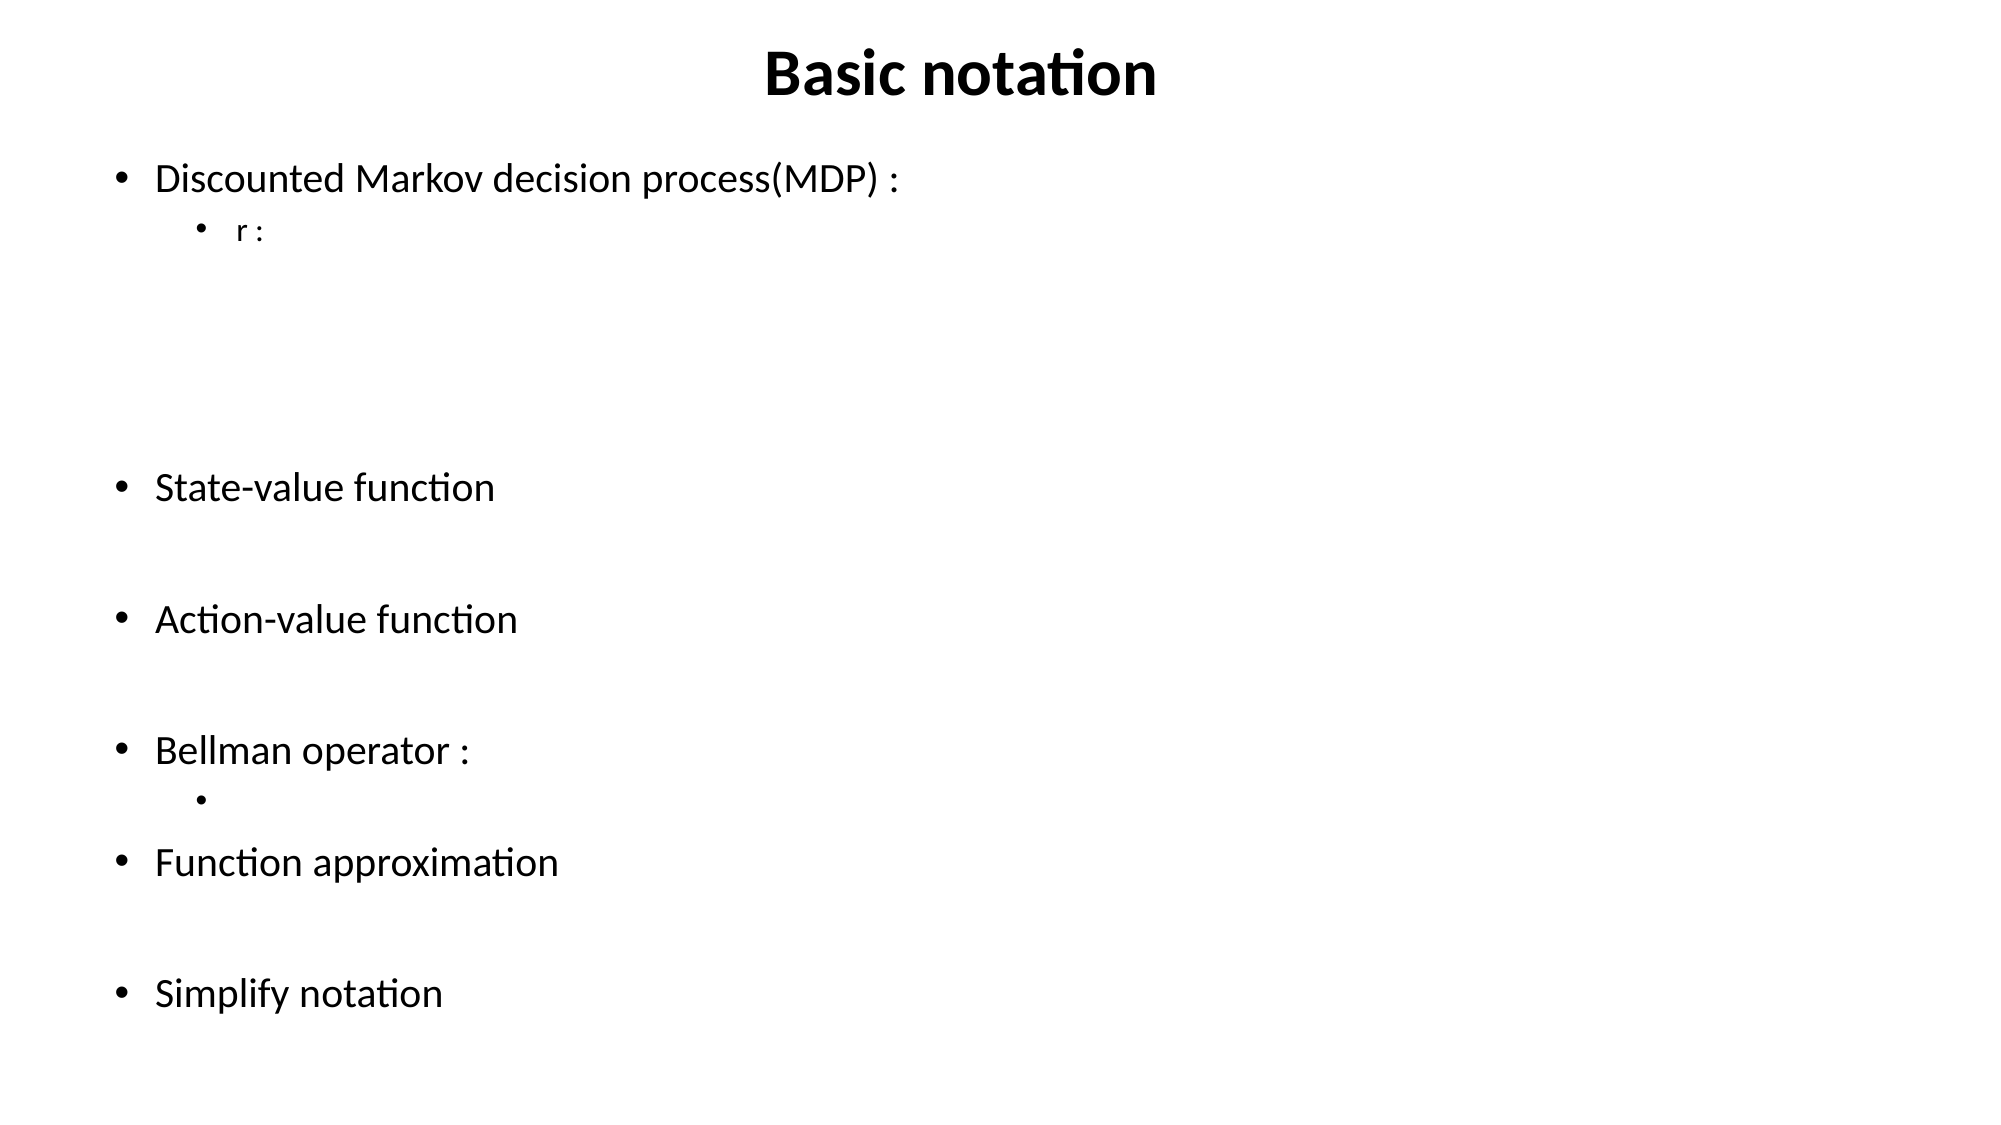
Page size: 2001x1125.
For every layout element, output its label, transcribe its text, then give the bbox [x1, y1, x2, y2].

text_box Basic notation [750, 21, 1174, 117]
